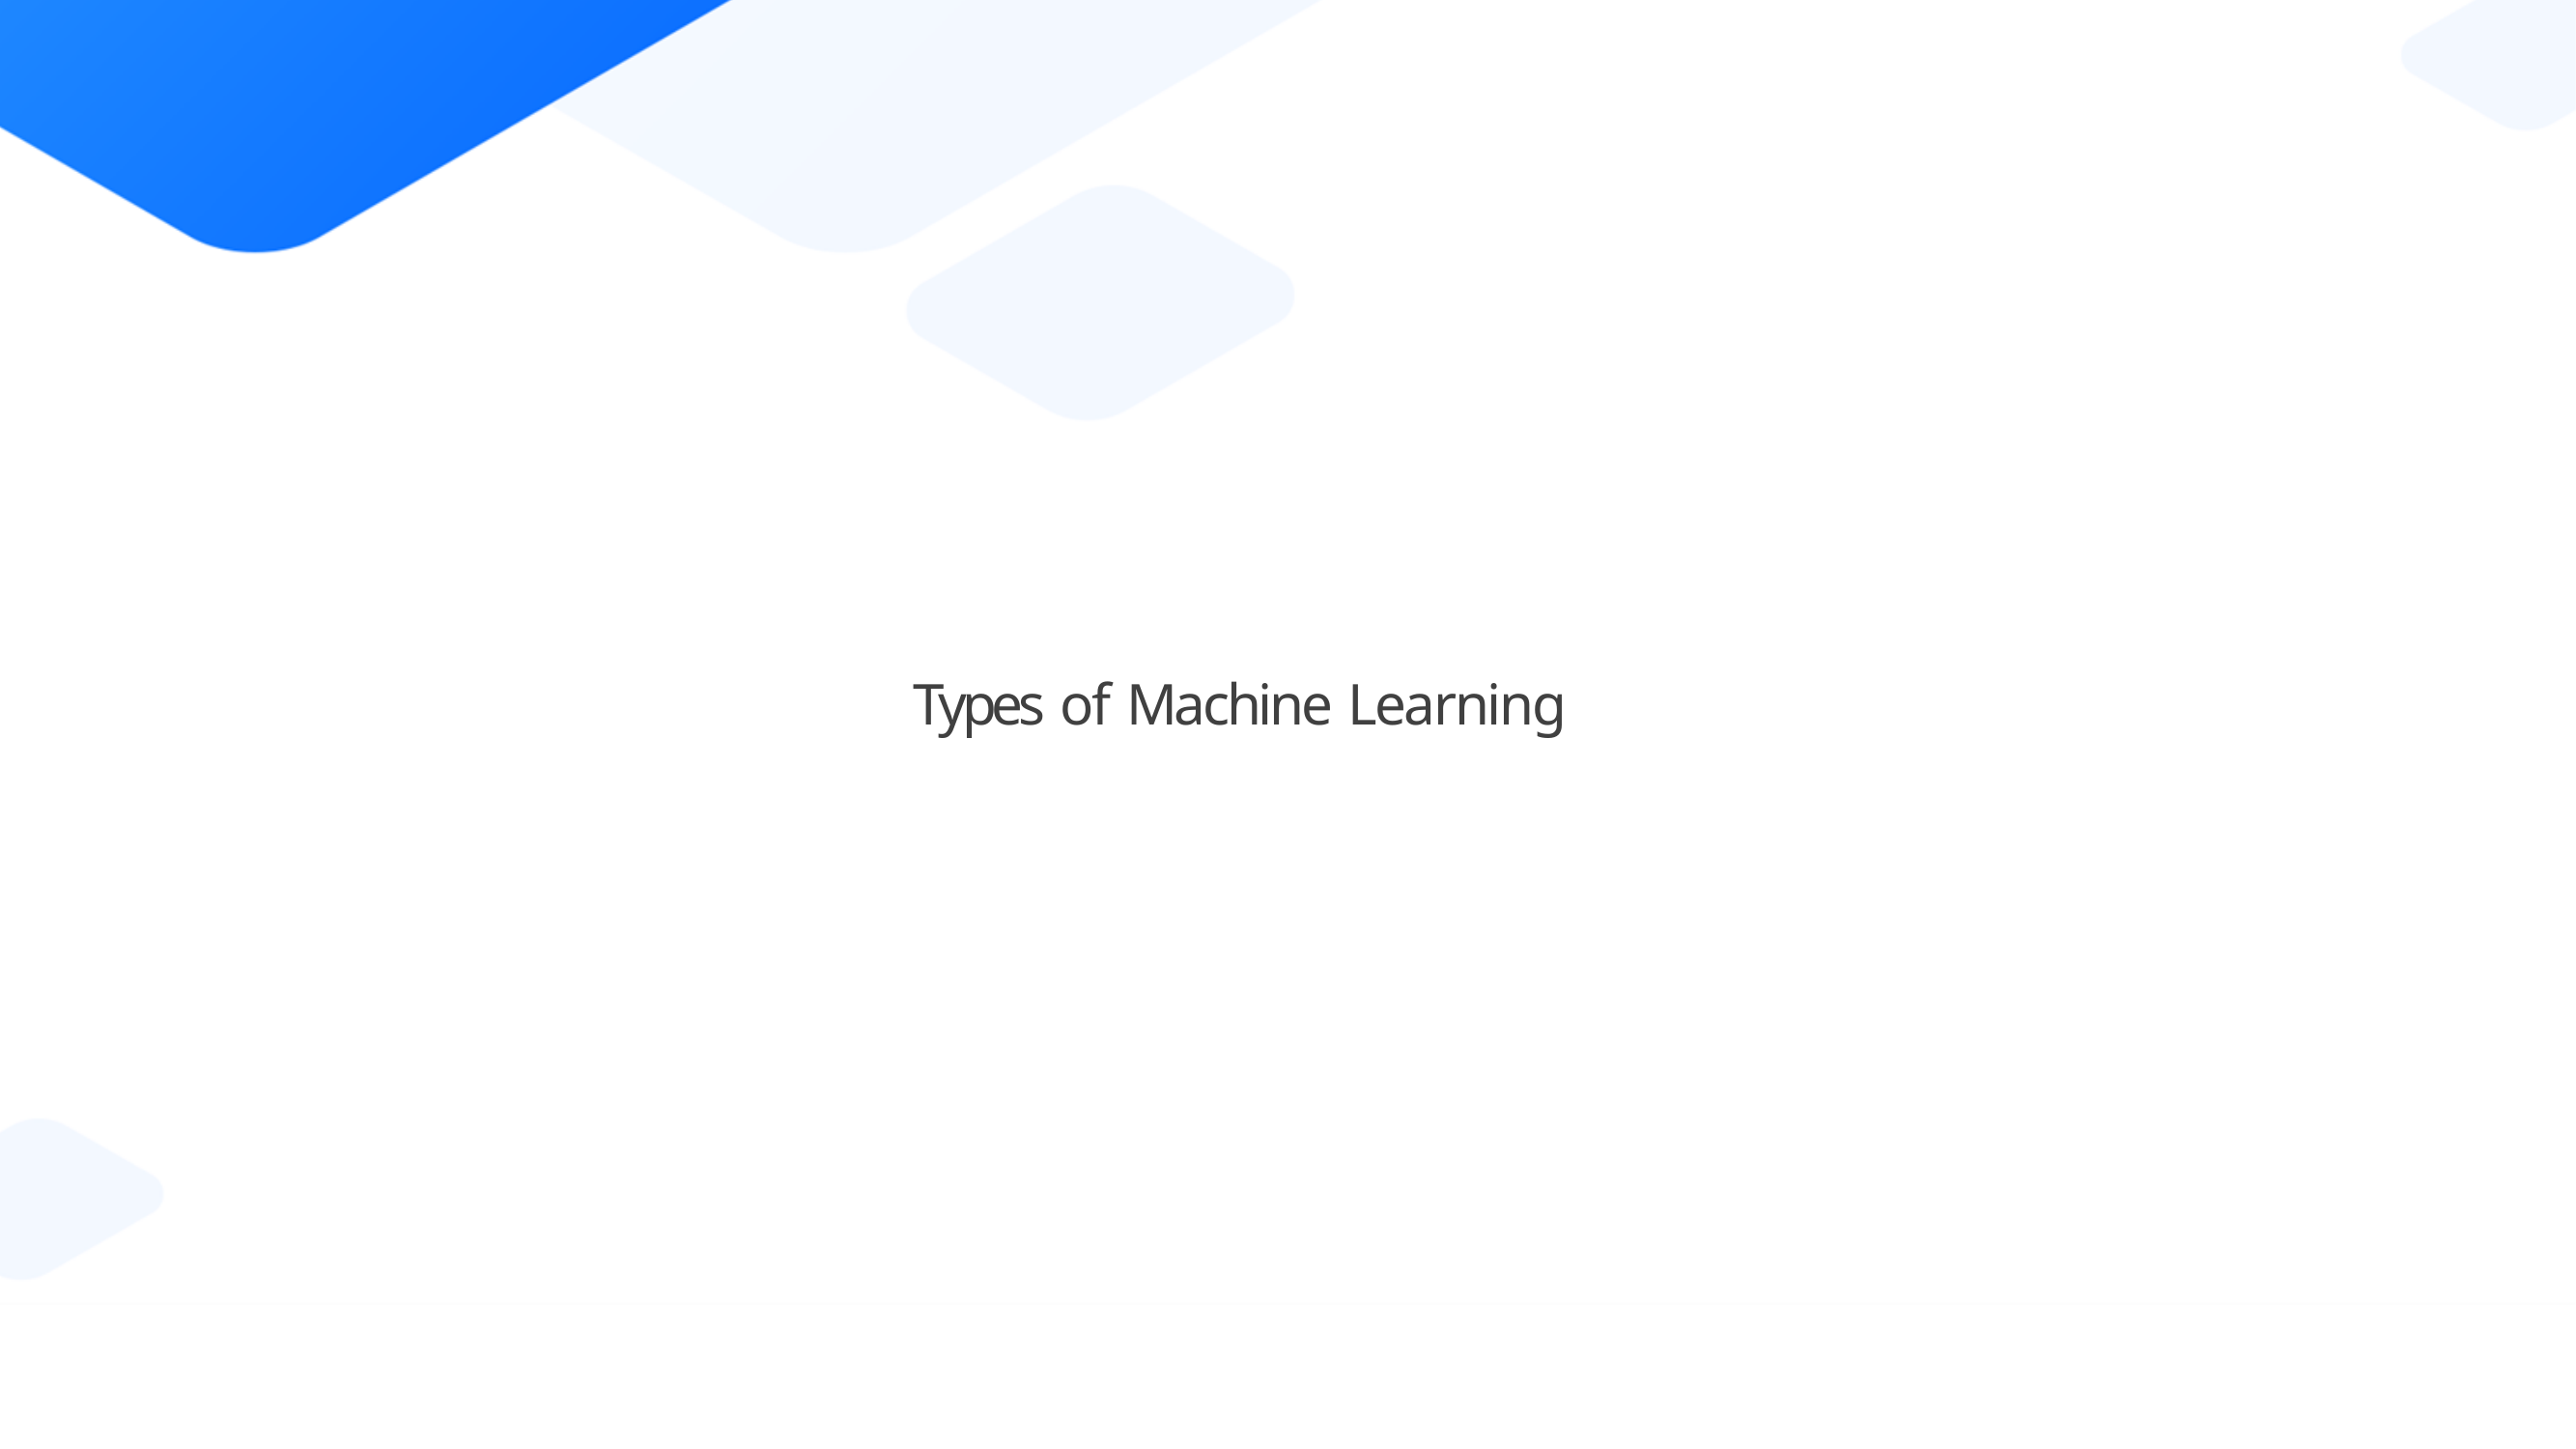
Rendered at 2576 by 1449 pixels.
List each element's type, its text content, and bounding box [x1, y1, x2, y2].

title Types of Machine Learning [911, 666, 1665, 911]
picture [0, 0, 2576, 1305]
